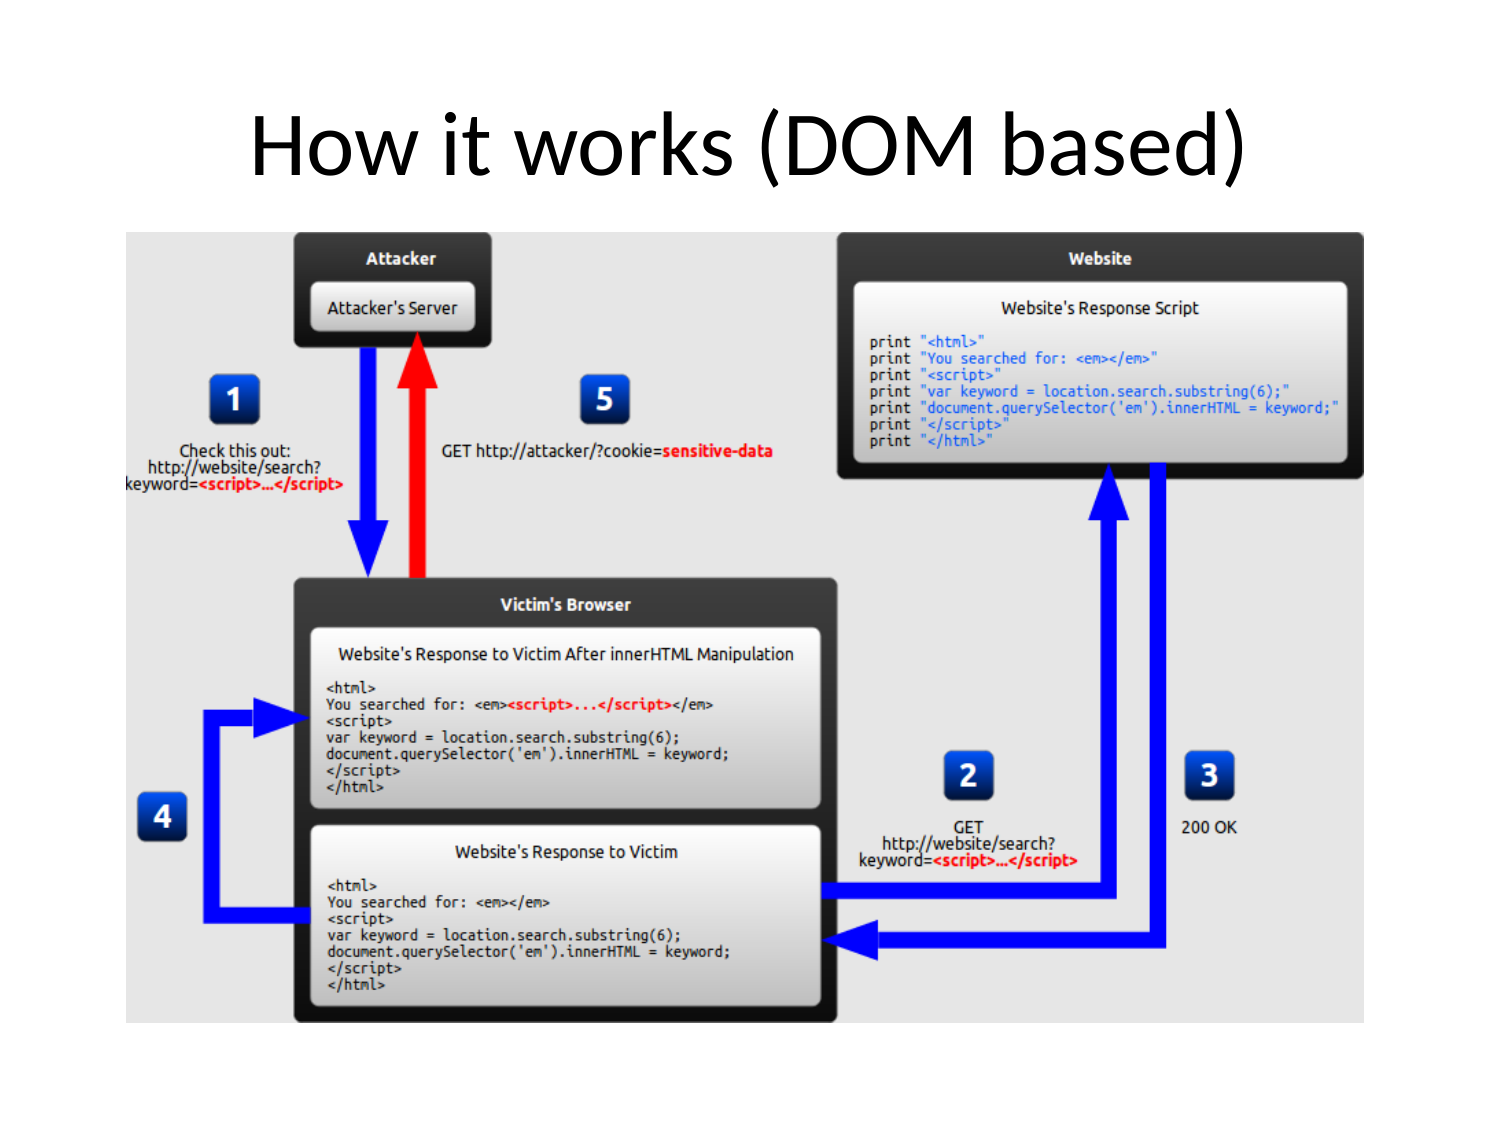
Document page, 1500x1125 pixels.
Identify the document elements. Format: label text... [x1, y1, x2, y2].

picture [125, 232, 1364, 1023]
title How it works (DOM based) [75, 45, 1425, 233]
